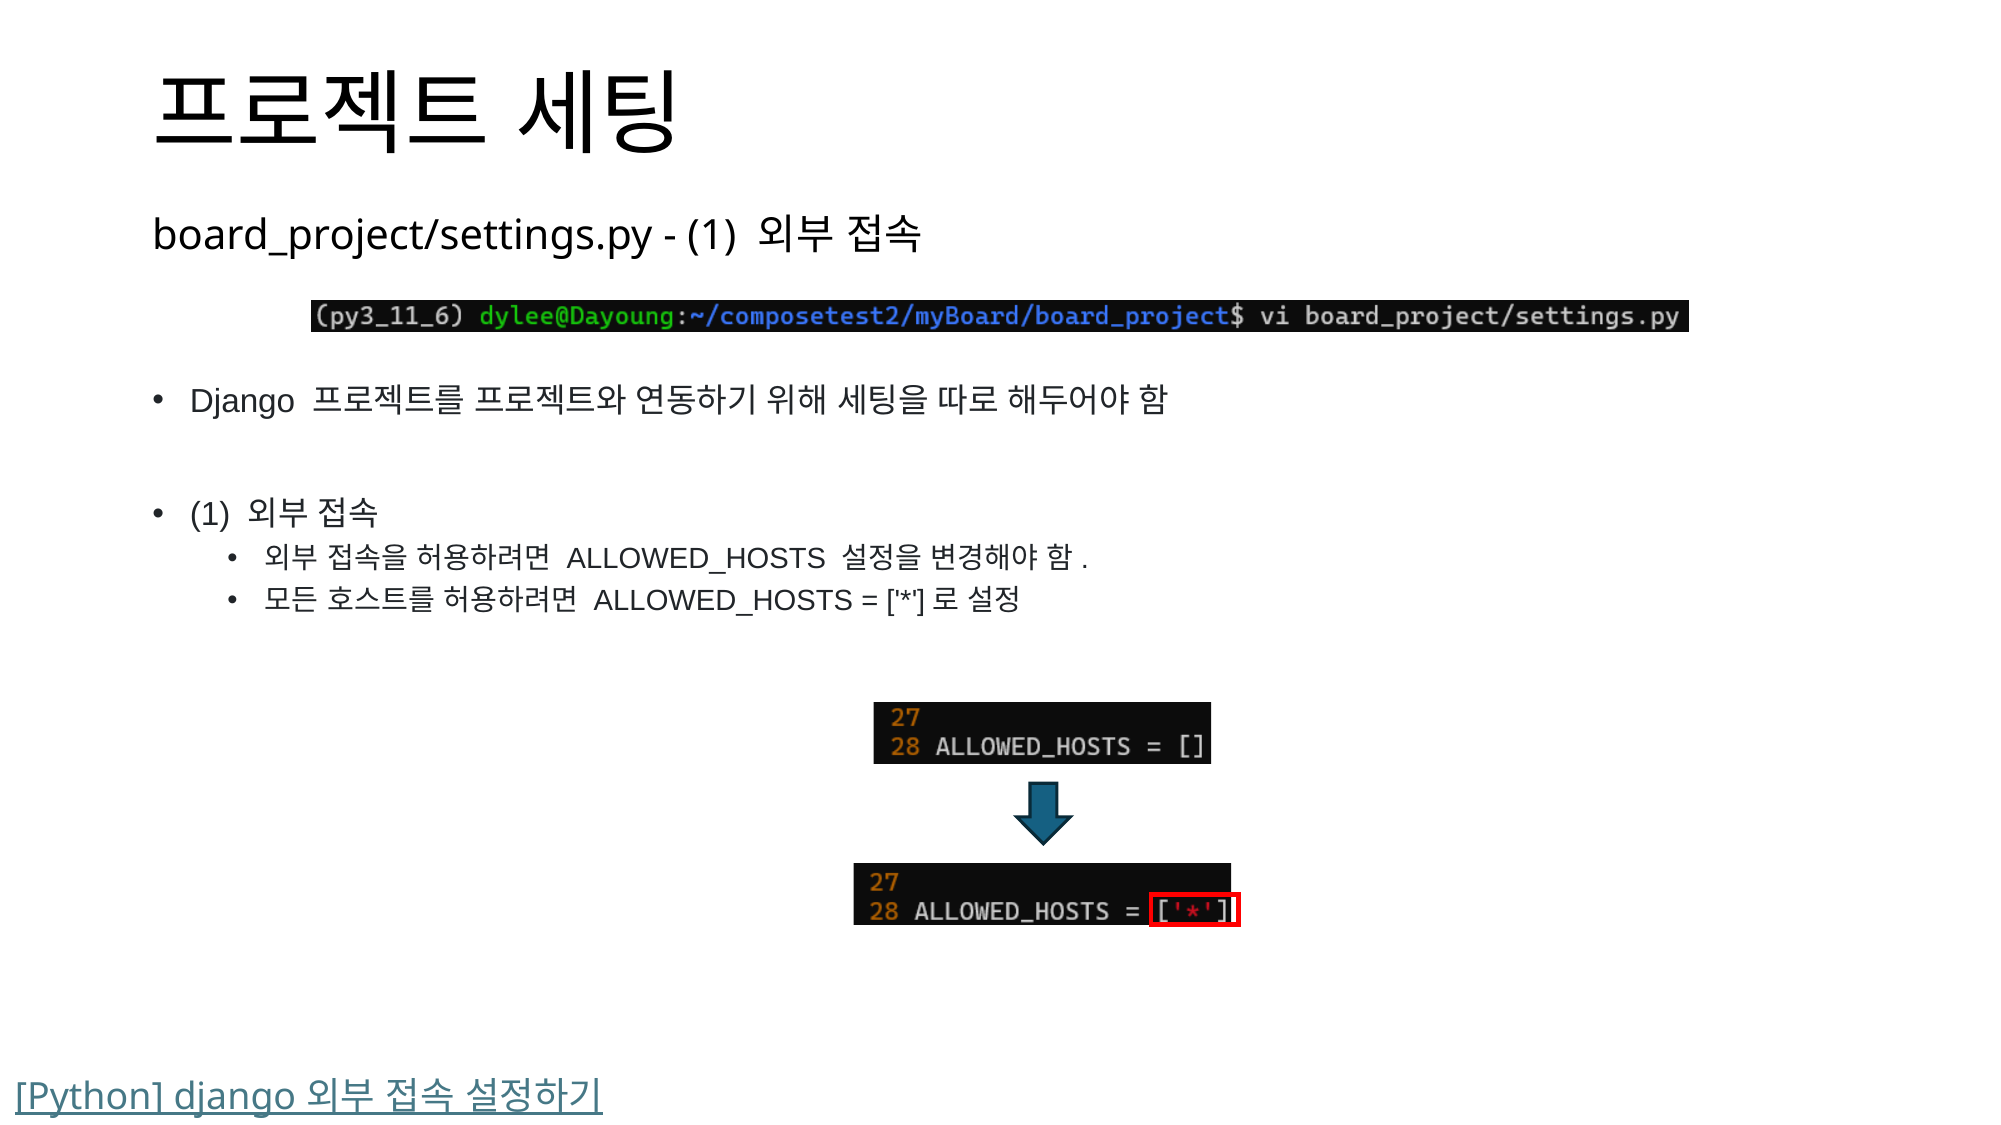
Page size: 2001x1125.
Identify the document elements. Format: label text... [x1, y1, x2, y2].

text_box board_project/settings.py - (1) 외부 접속 [137, 200, 1302, 266]
text_box Django 프로젝트를 프로젝트와 연동하기 위해 세팅을 따로 해두어야 함 (1) 외부 접속 외부 접속을 허용하려면 ALLOWED_HOSTS 설정을 변경해야 함. 모든 호스트를 허용하려면 ALLOWED_HOSTS = ['*']로 설정 [137, 375, 1743, 668]
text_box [853, 702, 1232, 926]
text_box [1232, 893, 1240, 926]
text_box [Python] django 외부 접속 설정하기 [0, 1064, 1001, 1125]
text_box 프로젝트 세팅 [137, 59, 1897, 201]
picture [310, 300, 1690, 333]
